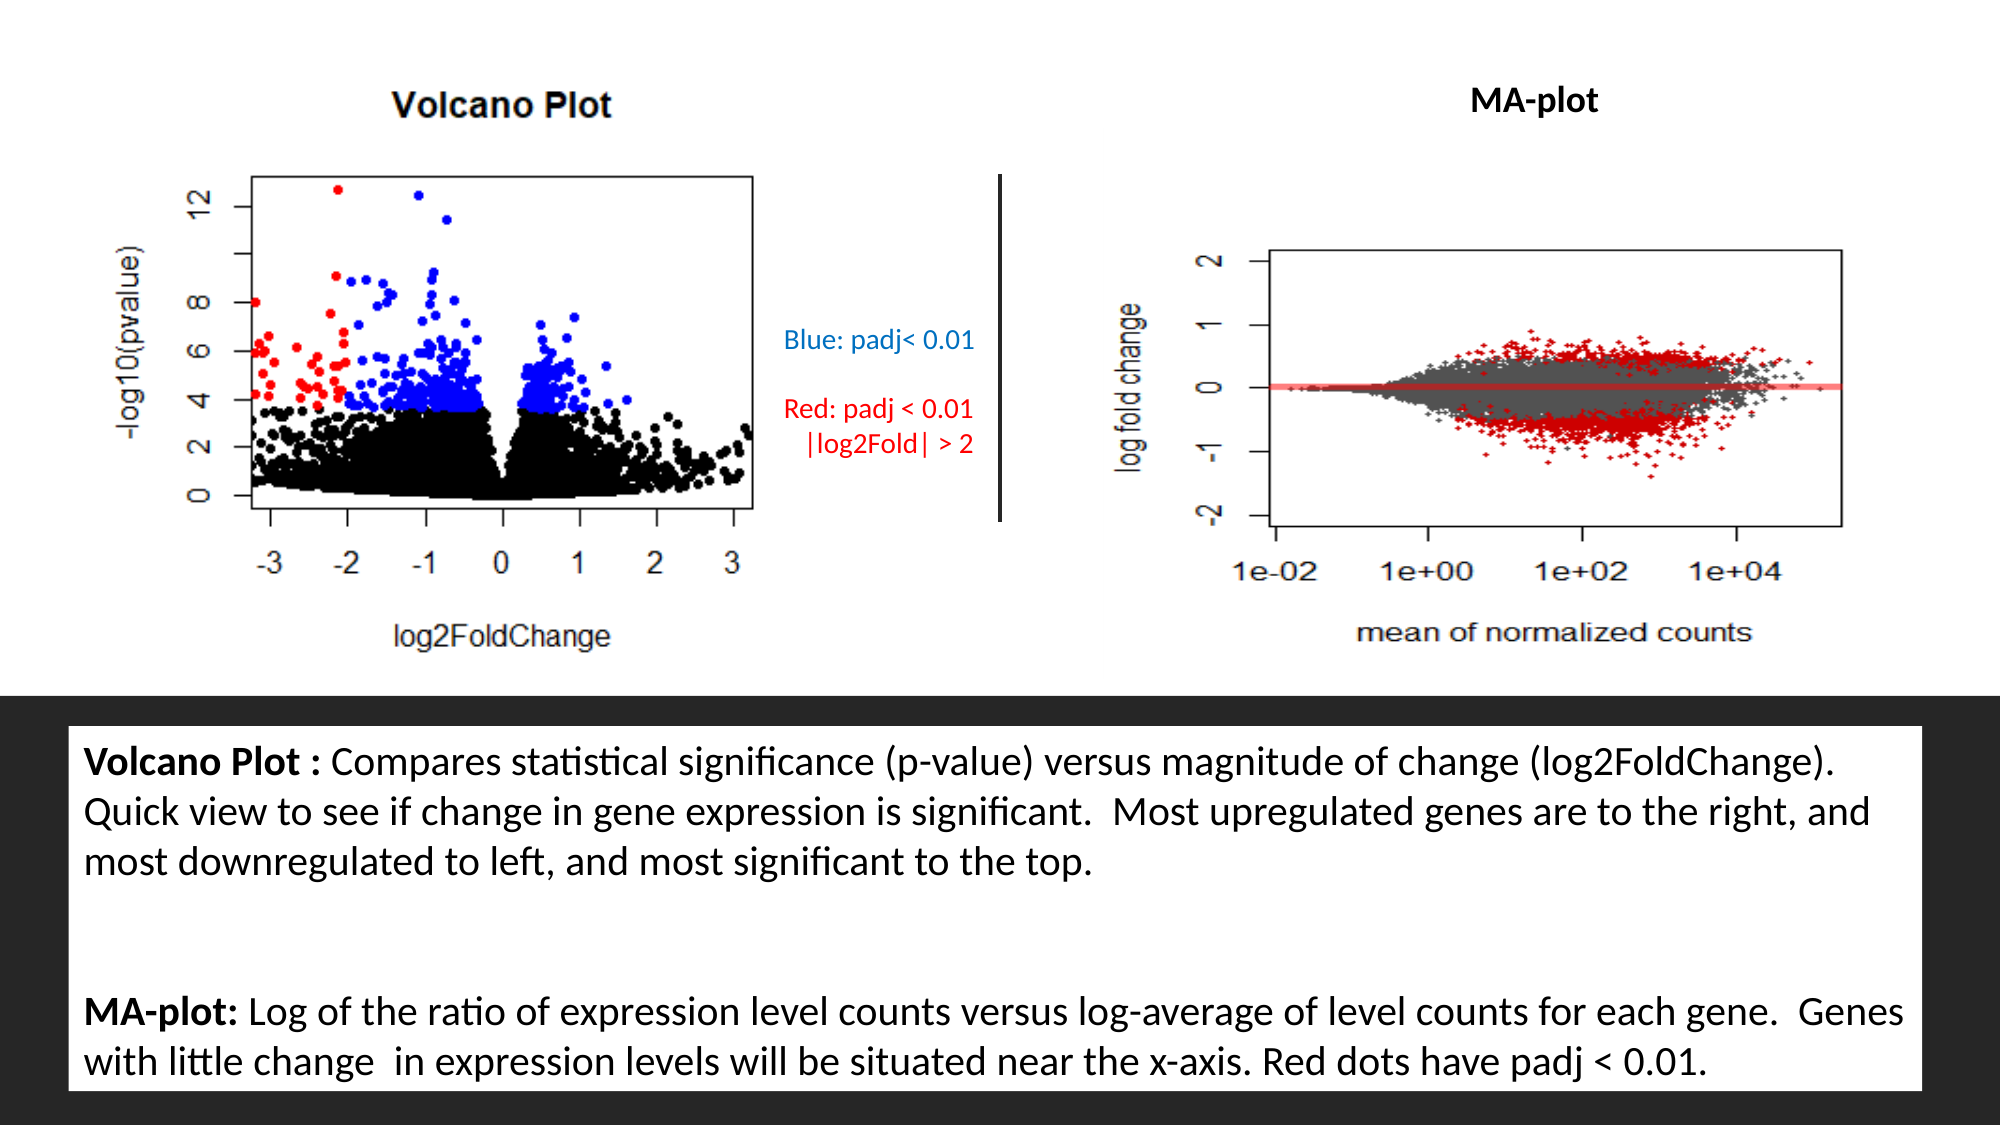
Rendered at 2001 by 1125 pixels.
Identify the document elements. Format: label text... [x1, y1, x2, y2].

text_box [0, 695, 2000, 1125]
text_box Blue: padj< 0.01 Red: padj < 0.01 |log2Fold| > 2 [829, 312, 990, 468]
text_box MA-plot [1455, 67, 1615, 128]
picture [1102, 128, 1929, 679]
picture [105, 30, 829, 692]
text_box Volcano Plot : Compares statistical significance (p-value) versus magnitude of change (log2FoldChange). Quick view to see if change in gene expression is significant. Most upregulated genes are to the right, and most downregulated to left, and most significant to the top. MA-plot: Log of the ratio of expression level counts versus log-average of level counts for each gene. Genes with little change in expression levels will be situated near the x-axis. Red dots have padj < 0.01. [68, 726, 1923, 1092]
